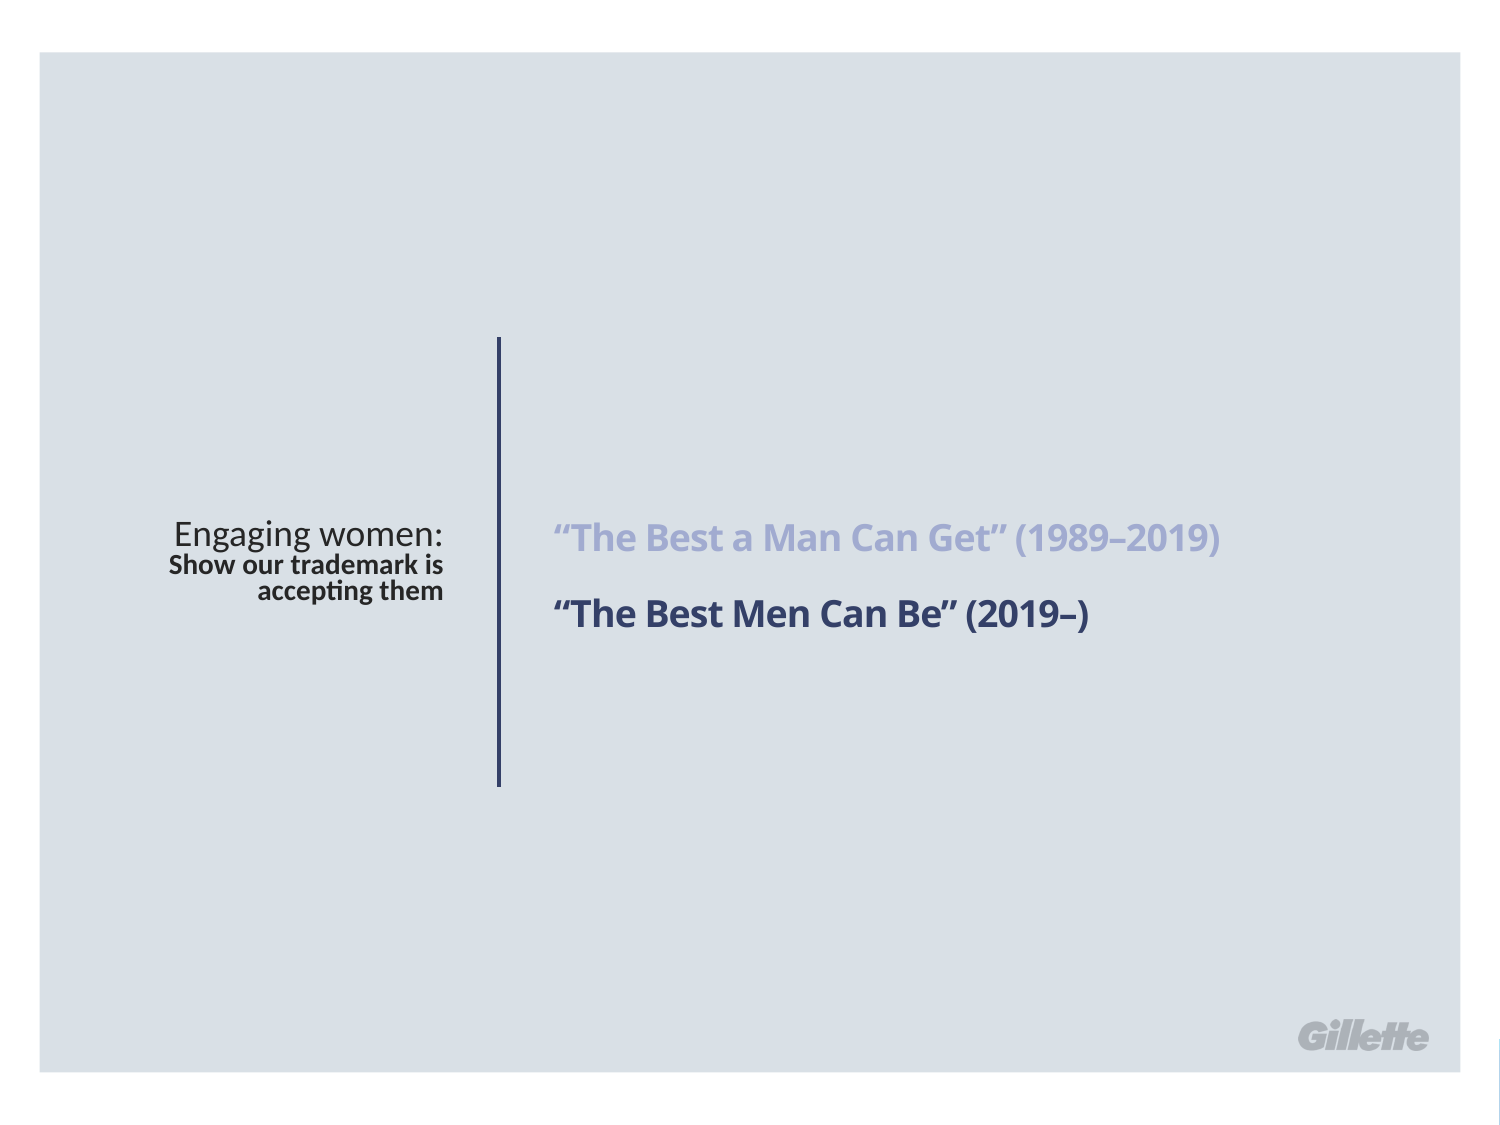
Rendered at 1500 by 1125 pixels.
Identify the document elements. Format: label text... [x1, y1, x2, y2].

text_box [38, 51, 1462, 1074]
text_box [0, 0, 1500, 1125]
list Engaging women: Show our trademark is accepting them [125, 158, 460, 967]
title “The Best a Man Can Get” (1989–2019) “The Best Men Can Be” (2019–) [538, 158, 1372, 967]
picture [1298, 1018, 1429, 1052]
